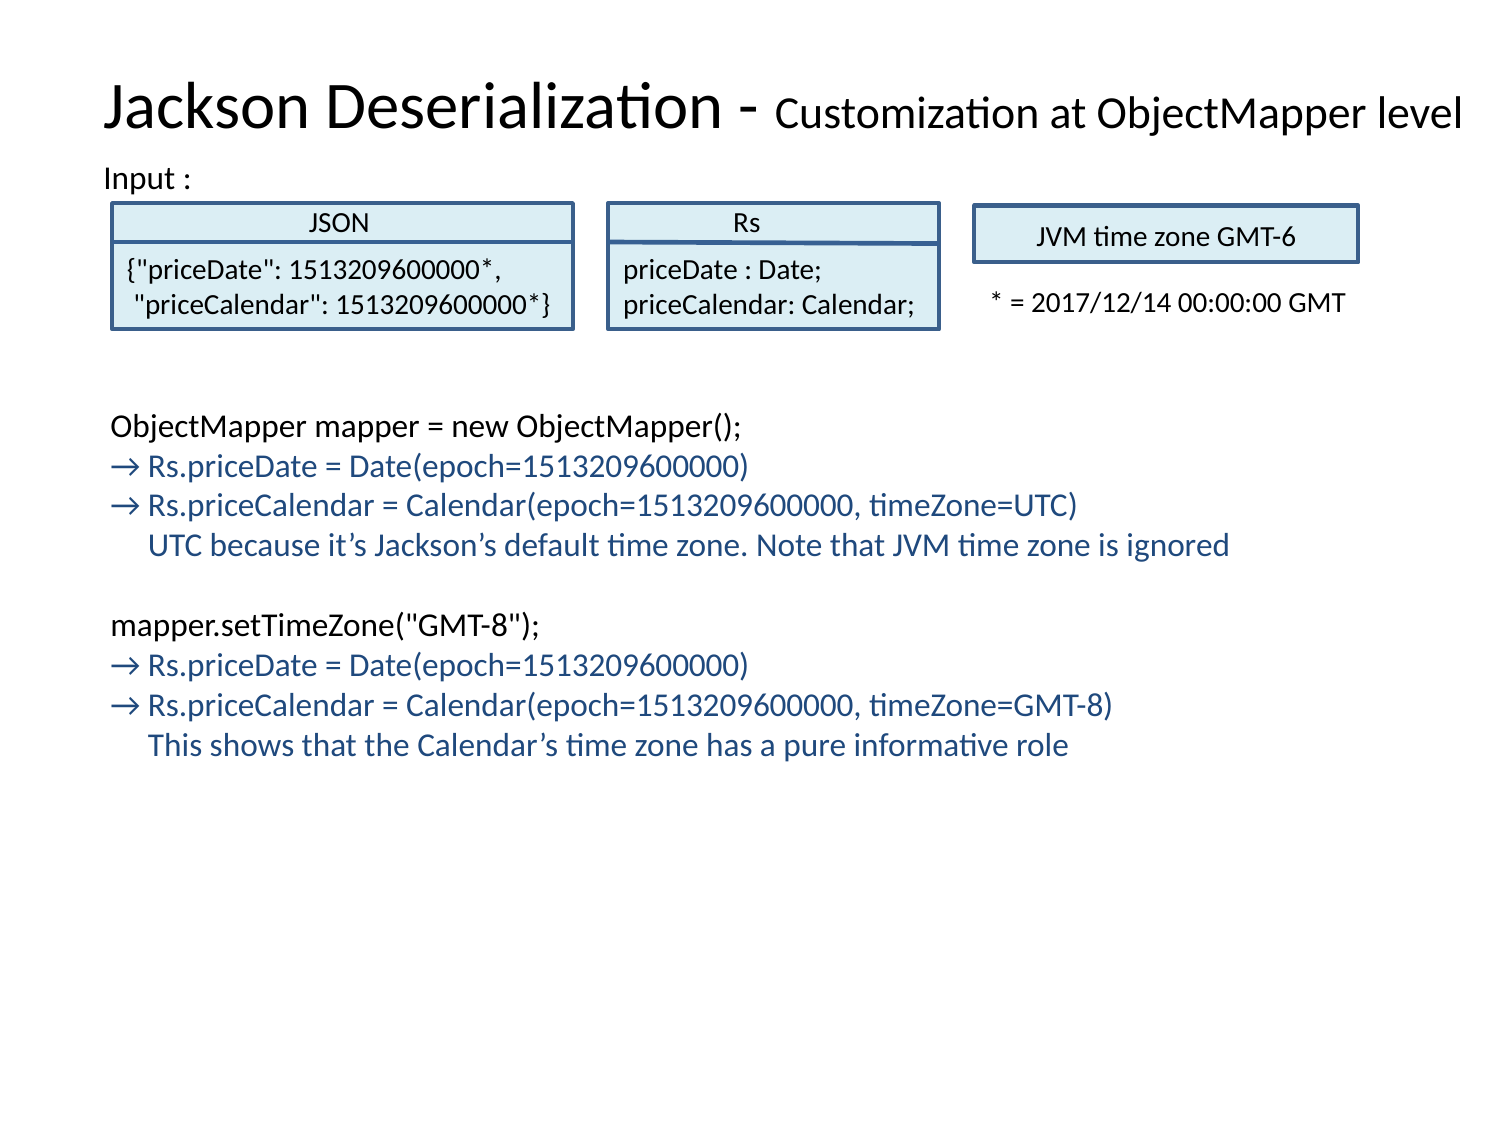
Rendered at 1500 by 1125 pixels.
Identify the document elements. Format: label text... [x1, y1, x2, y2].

text_box ObjectMapper mapper = new ObjectMapper(); → Rs.priceDate = Date(epoch=1513209600000) → Rs.priceCalendar = Calendar(epoch=1513209600000, timeZone=UTC) UTC because it’s Jackson’s default time zone. Note that JVM time zone is ignored mapper.setTimeZone("GMT-8"); → Rs.priceDate = Date(epoch=1513209600000) → Rs.priceCalendar = Calendar(epoch=1513209600000, timeZone=GMT-8) This shows that the Calendar’s time zone has a pure informative role [95, 396, 1277, 771]
text_box JVM time zone GMT-6 [974, 210, 1359, 260]
text_box Jackson Deserialization - Customization at ObjectMapper level [88, 54, 1500, 150]
text_box JSON [106, 204, 573, 246]
text_box [916, 201, 941, 242]
text_box Rs [578, 196, 916, 246]
text_box priceDate : Date; priceCalendar: Calendar; [608, 252, 939, 329]
text_box [972, 203, 1360, 264]
text_box {"priceDate": 1513209600000*, "priceCalendar": 1513209600000*} [112, 249, 573, 329]
text_box * = 2017/12/14 00:00:00 GMT [974, 275, 1400, 326]
text_box Input : [88, 148, 597, 204]
